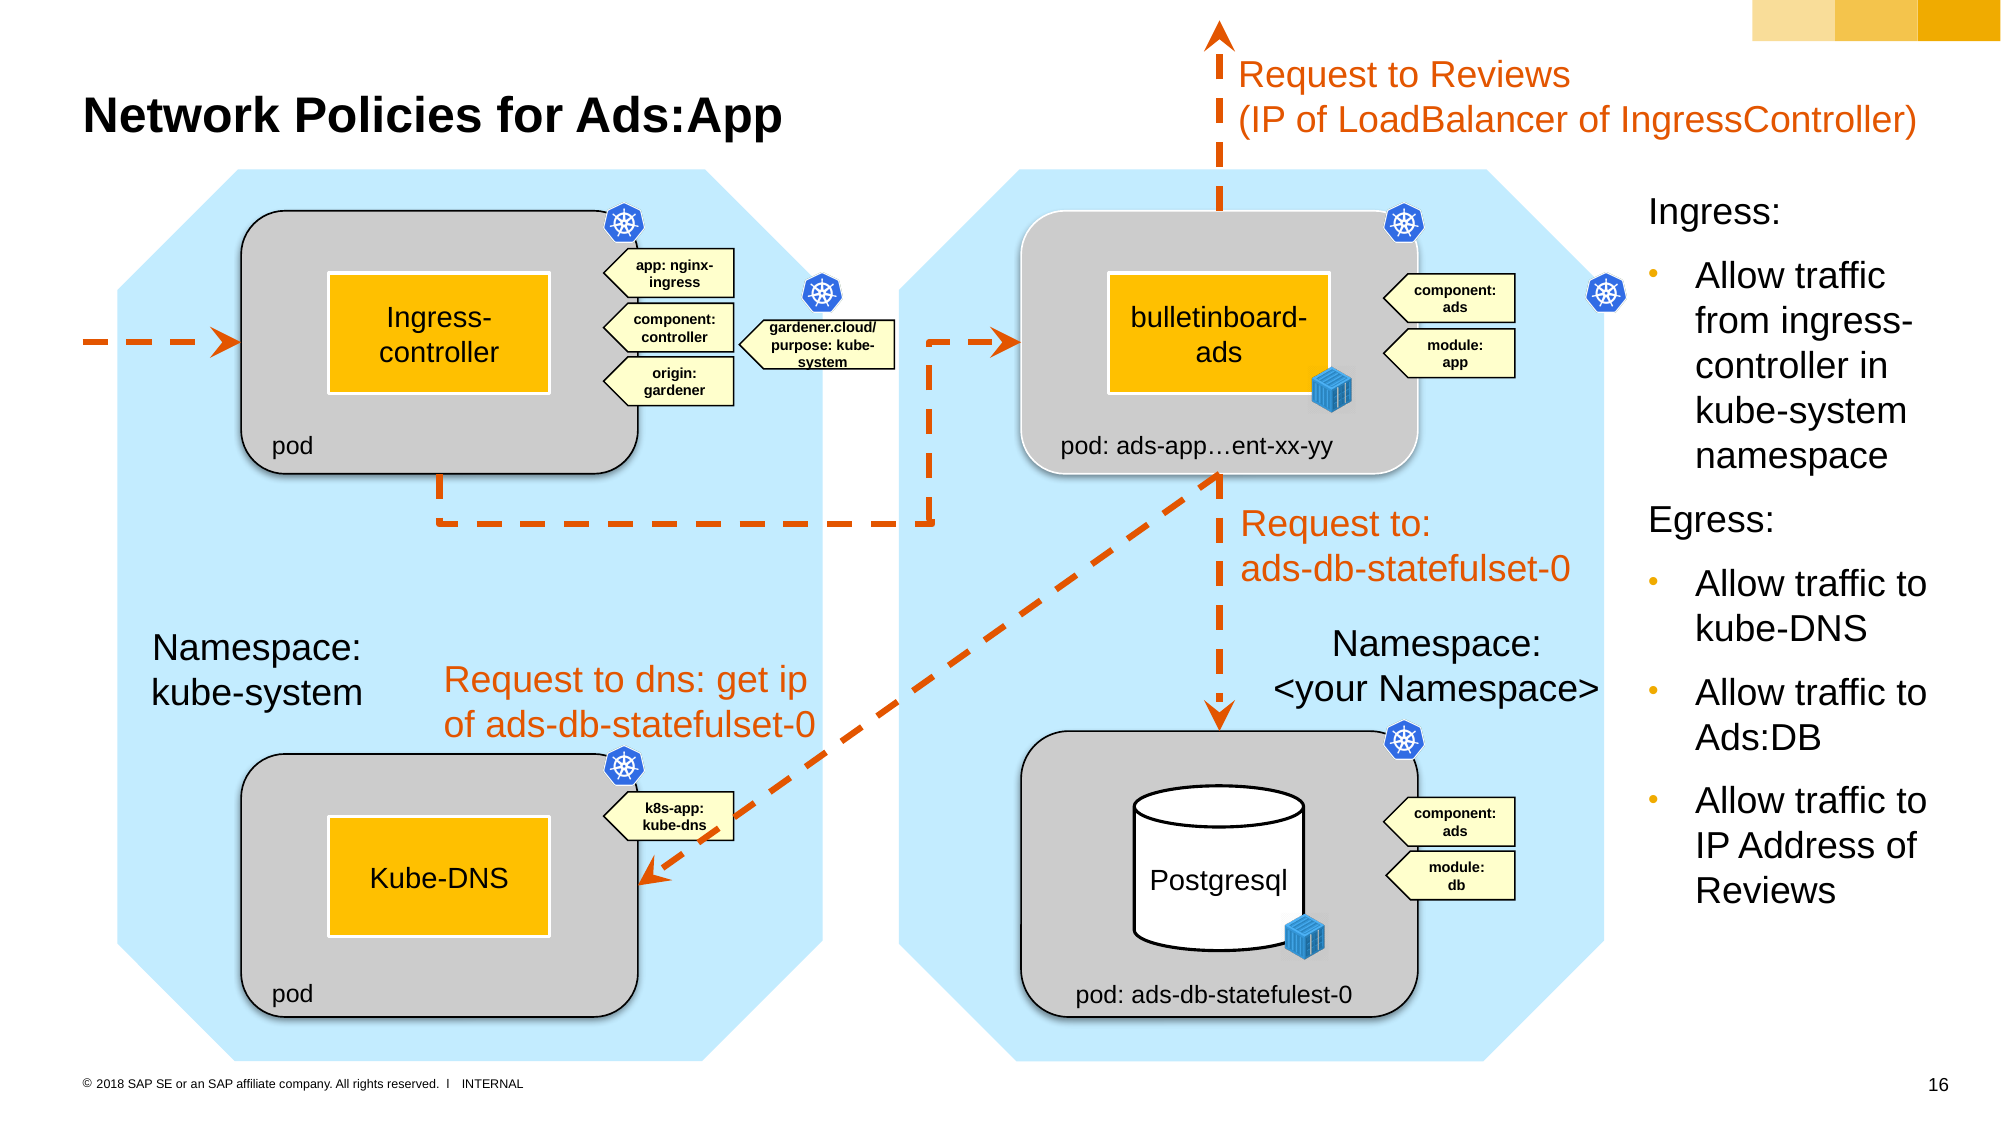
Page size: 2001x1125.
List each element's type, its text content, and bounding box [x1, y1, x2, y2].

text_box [72, 169, 895, 1062]
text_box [899, 220, 1638, 1062]
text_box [1219, 20, 1929, 212]
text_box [240, 202, 735, 341]
title Network Policies for Ads:App [82, 82, 1213, 144]
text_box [240, 745, 734, 1018]
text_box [898, 169, 1213, 341]
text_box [443, 473, 1220, 886]
text_box Ingress: Allow traffic from ingress-controller in kube-system namespace Egress: Allow traffic to kube-DNS Allow traffic to Ads:DB Allow traffic to IP Address of Reviews [1648, 187, 1969, 912]
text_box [1220, 473, 1594, 732]
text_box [1020, 202, 1516, 472]
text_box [1020, 741, 1516, 1018]
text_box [82, 341, 1022, 520]
